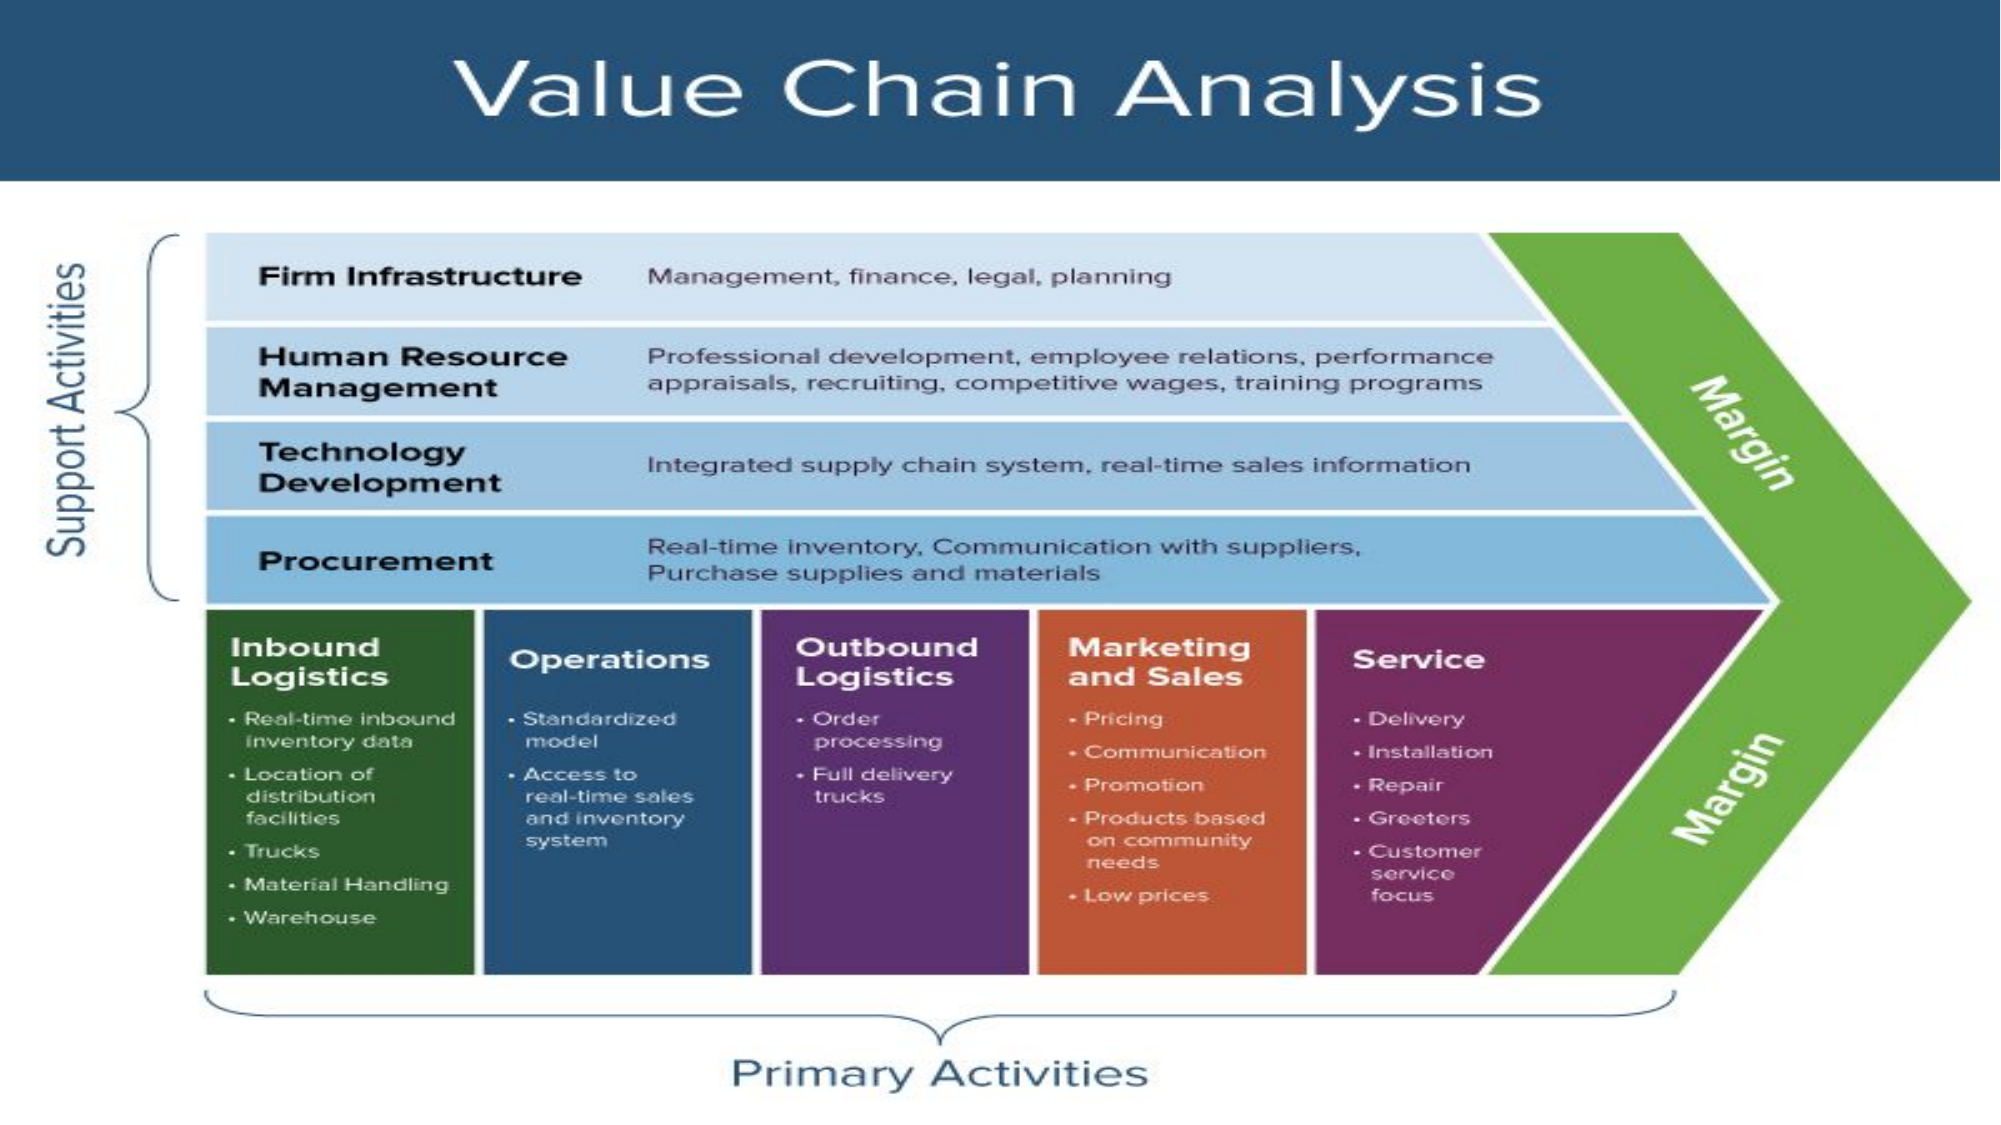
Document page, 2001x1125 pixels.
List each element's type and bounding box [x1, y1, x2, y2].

list [0, 0, 2000, 1125]
